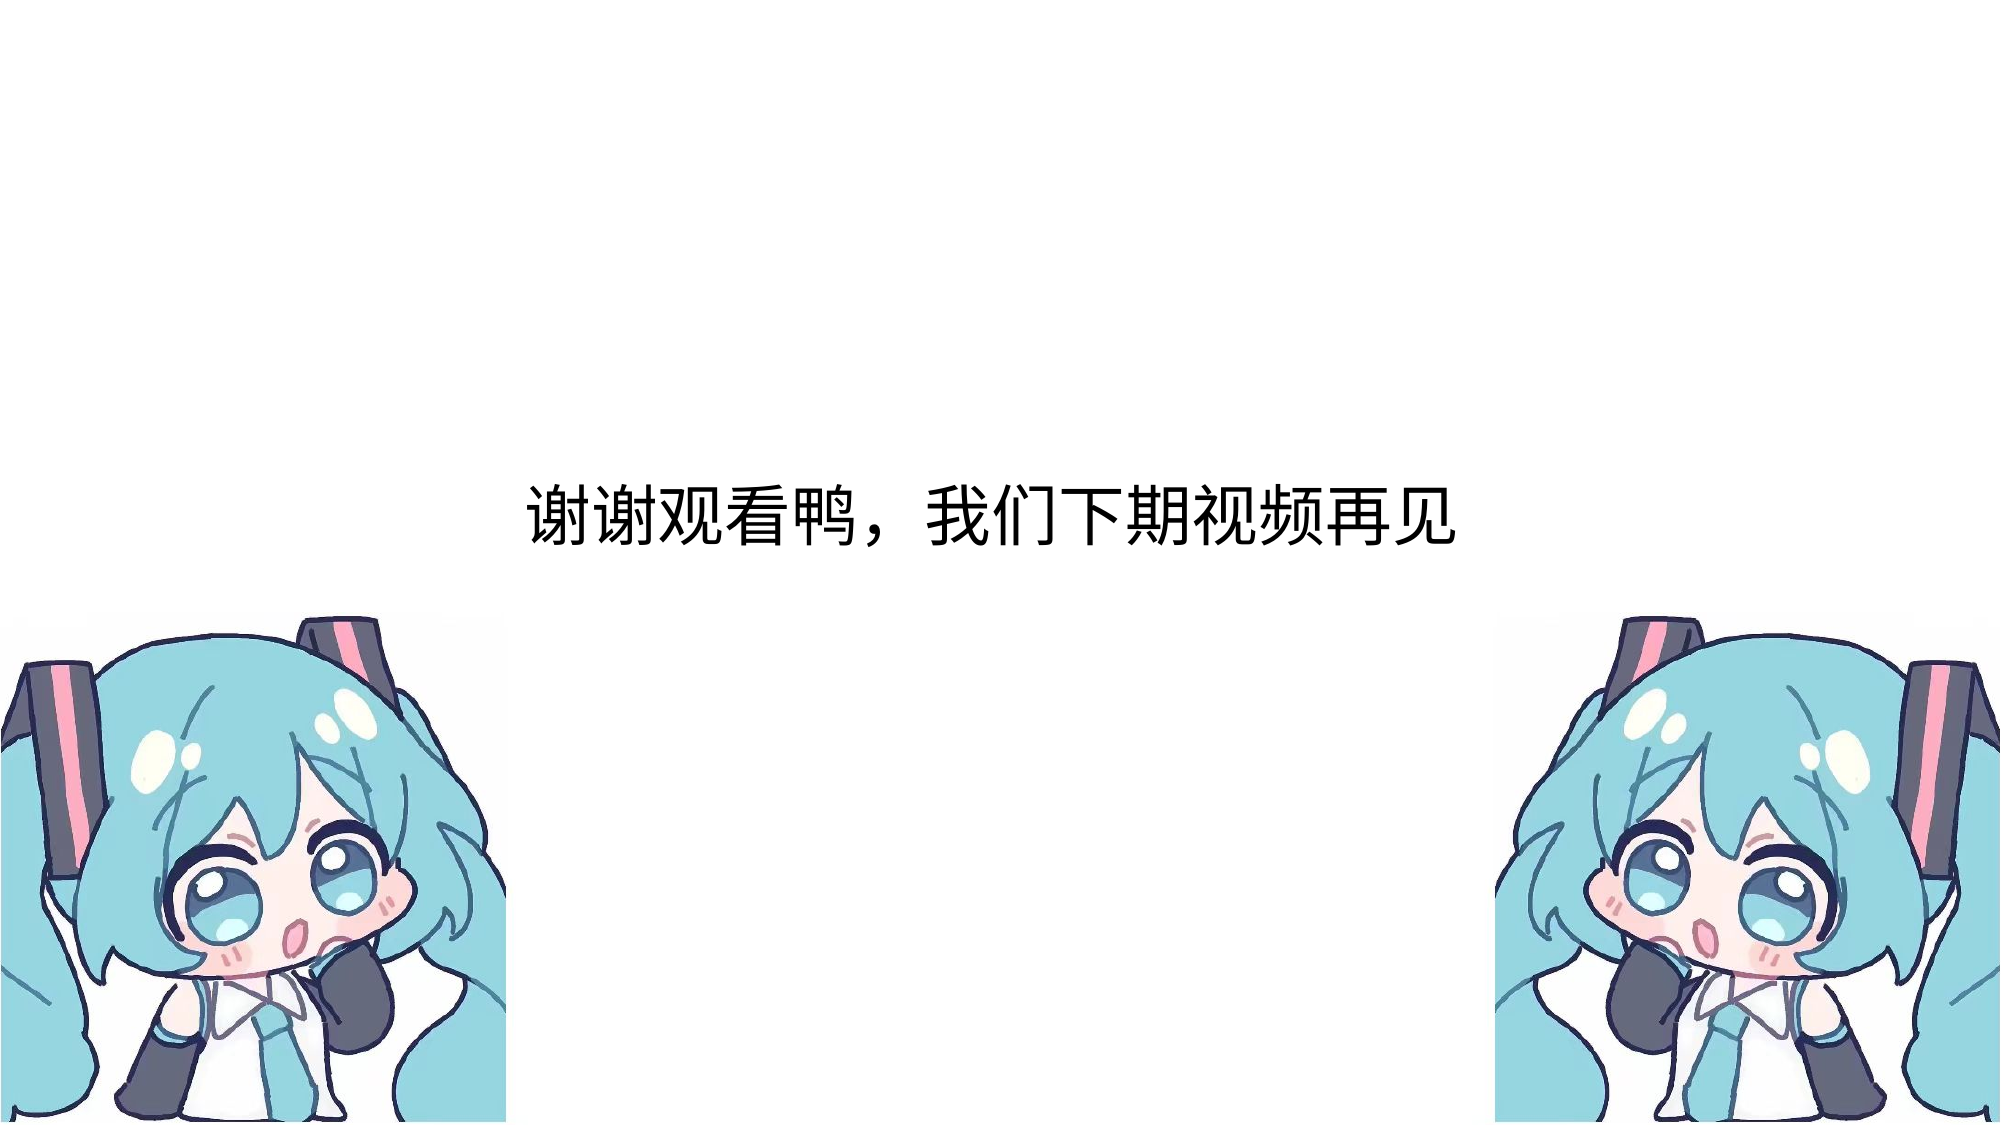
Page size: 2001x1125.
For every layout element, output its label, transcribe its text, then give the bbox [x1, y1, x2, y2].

text_box 谢谢观看鸭，我们下期视频再见 [509, 466, 1553, 562]
picture [1472, 612, 2001, 1125]
picture [0, 612, 528, 1125]
